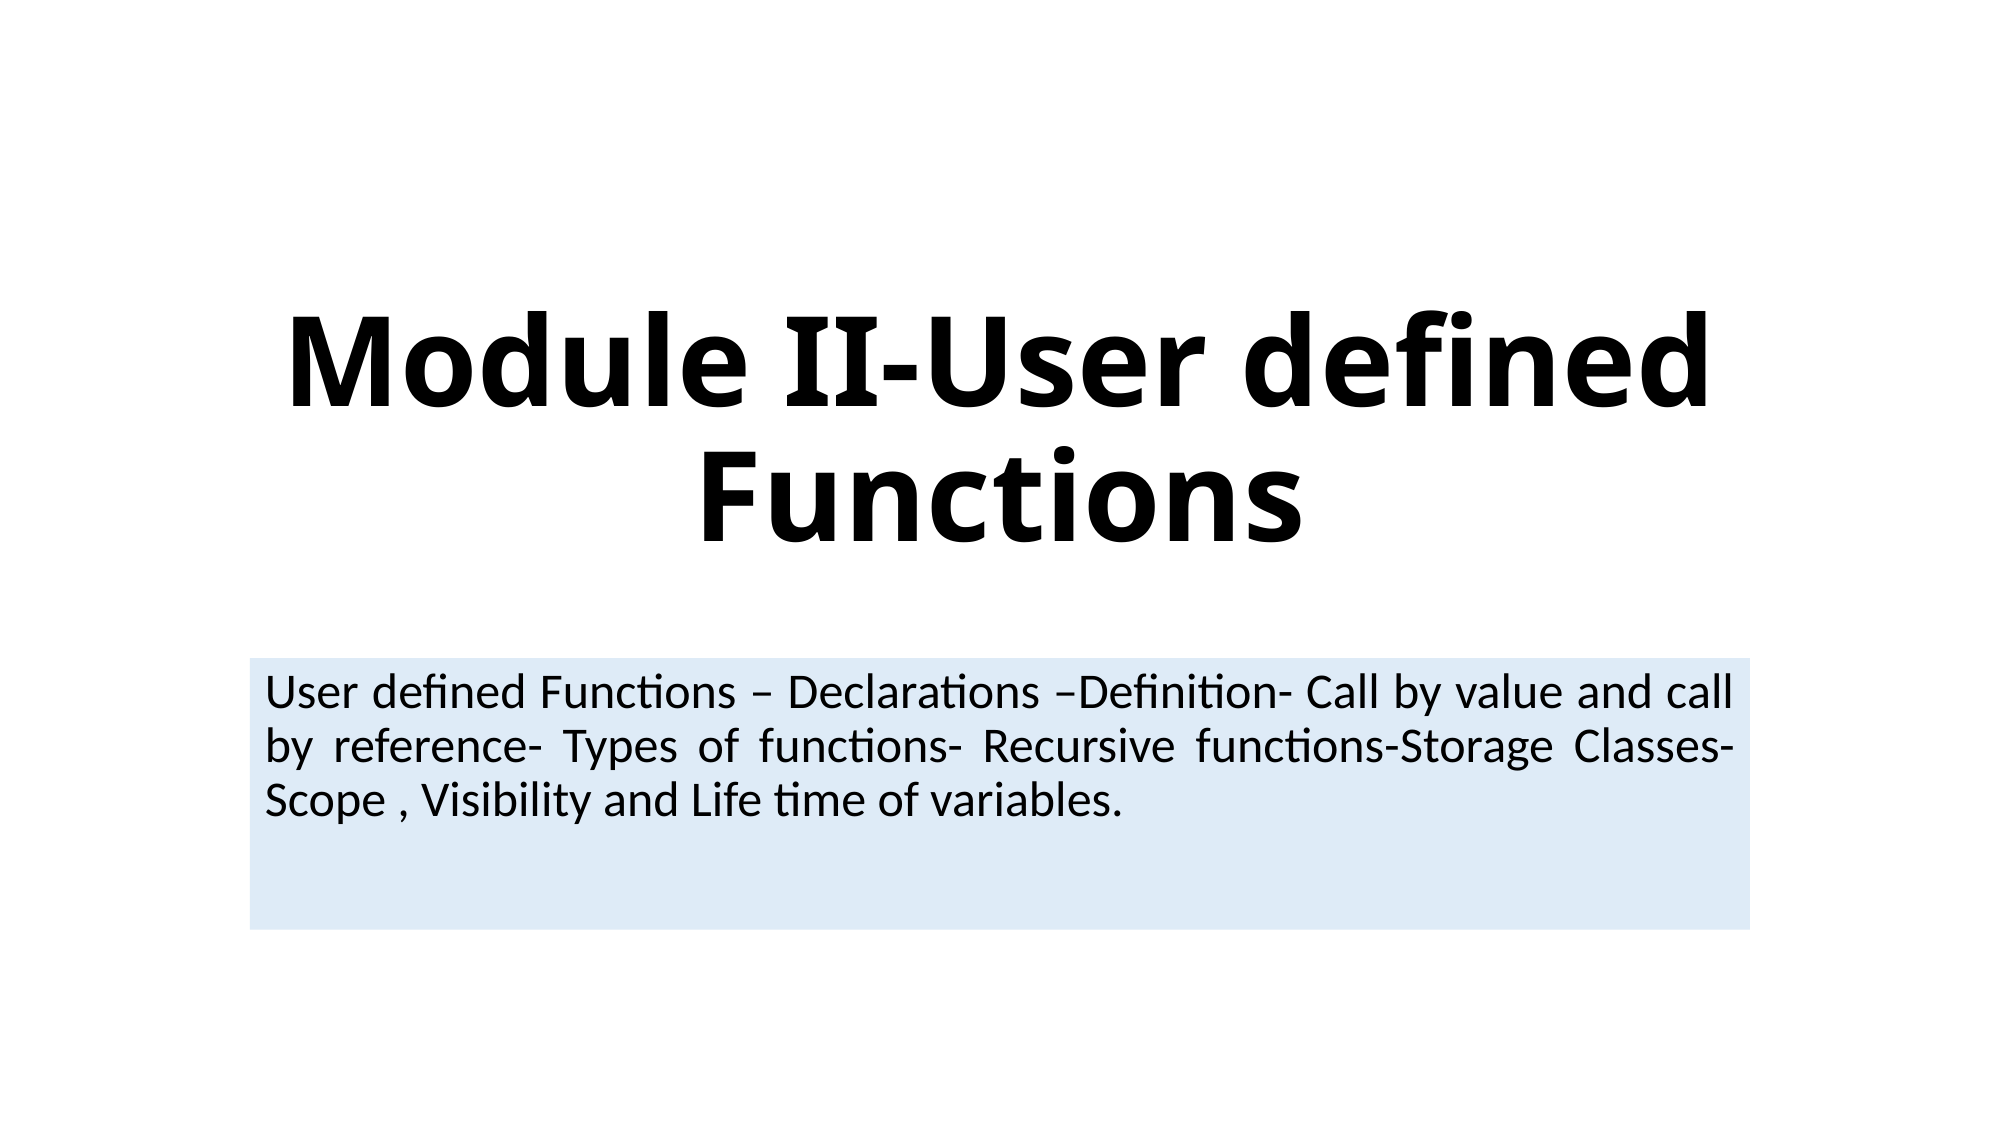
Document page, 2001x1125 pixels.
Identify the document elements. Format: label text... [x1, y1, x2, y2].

title Module II-User defined Functions [249, 184, 1750, 576]
subtitle User defined Functions – Declarations –Definition- Call by value and call by reference- Types of functions- Recursive functions-Storage Classes-Scope , Visibility and Life time of variables. [249, 658, 1750, 930]
